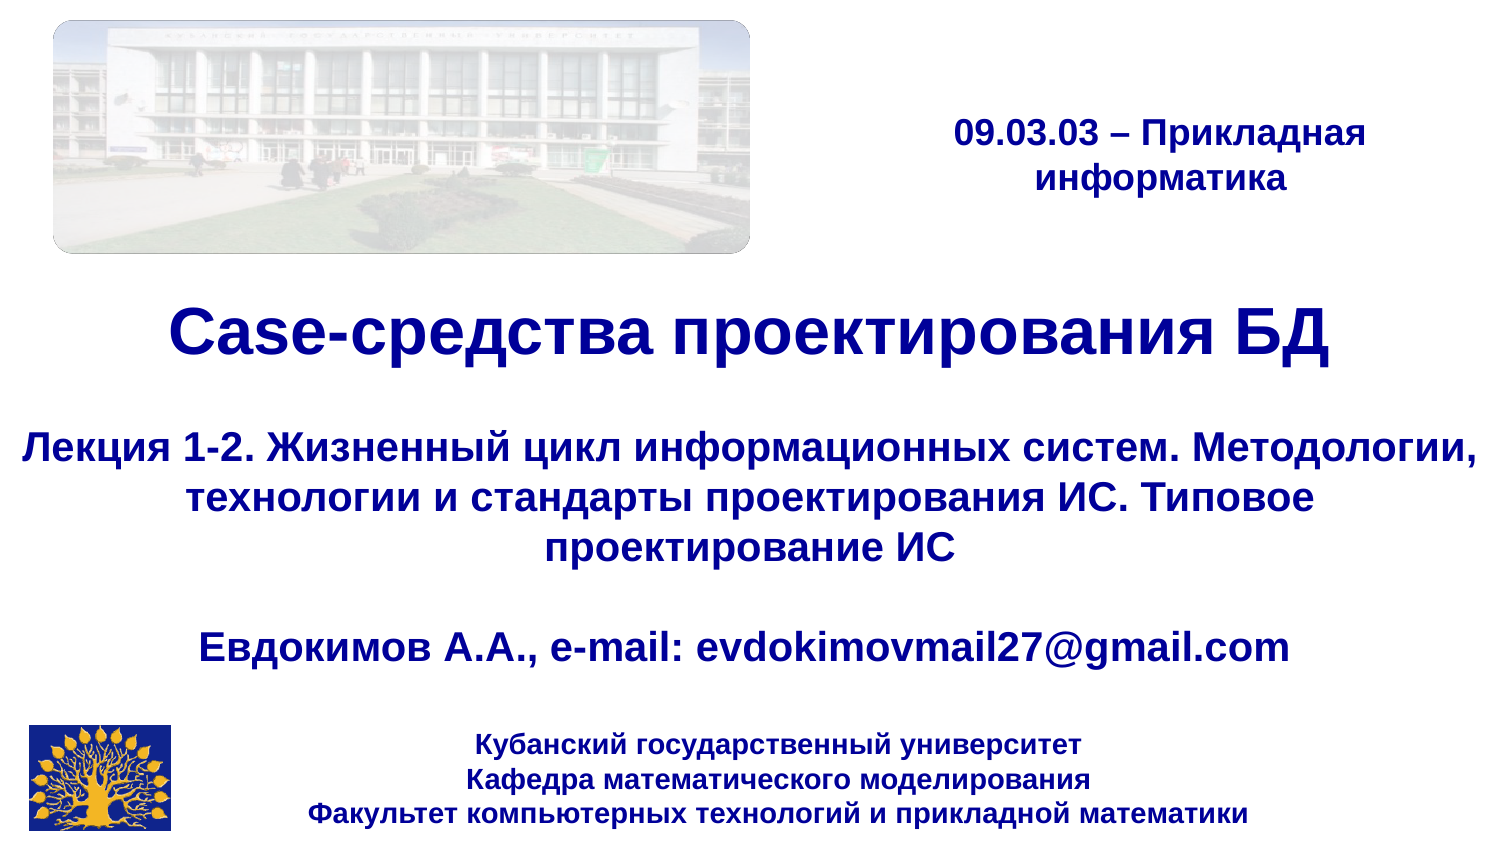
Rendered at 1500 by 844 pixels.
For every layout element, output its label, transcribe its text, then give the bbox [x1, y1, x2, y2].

text_box Лекция 1-2. Жизненный цикл информационных систем. Методологии, технологии и стандарты проектирования ИС. Типовое проектирование ИС Евдокимов А.А., e-mail: evdokimovmail27@gmail.com [0, 412, 1500, 670]
text_box 09.03.03 – Прикладная информатика [820, 35, 1500, 272]
text_box Case-средства проектирования БД [0, 280, 1500, 375]
picture [29, 725, 171, 831]
picture [52, 19, 751, 254]
